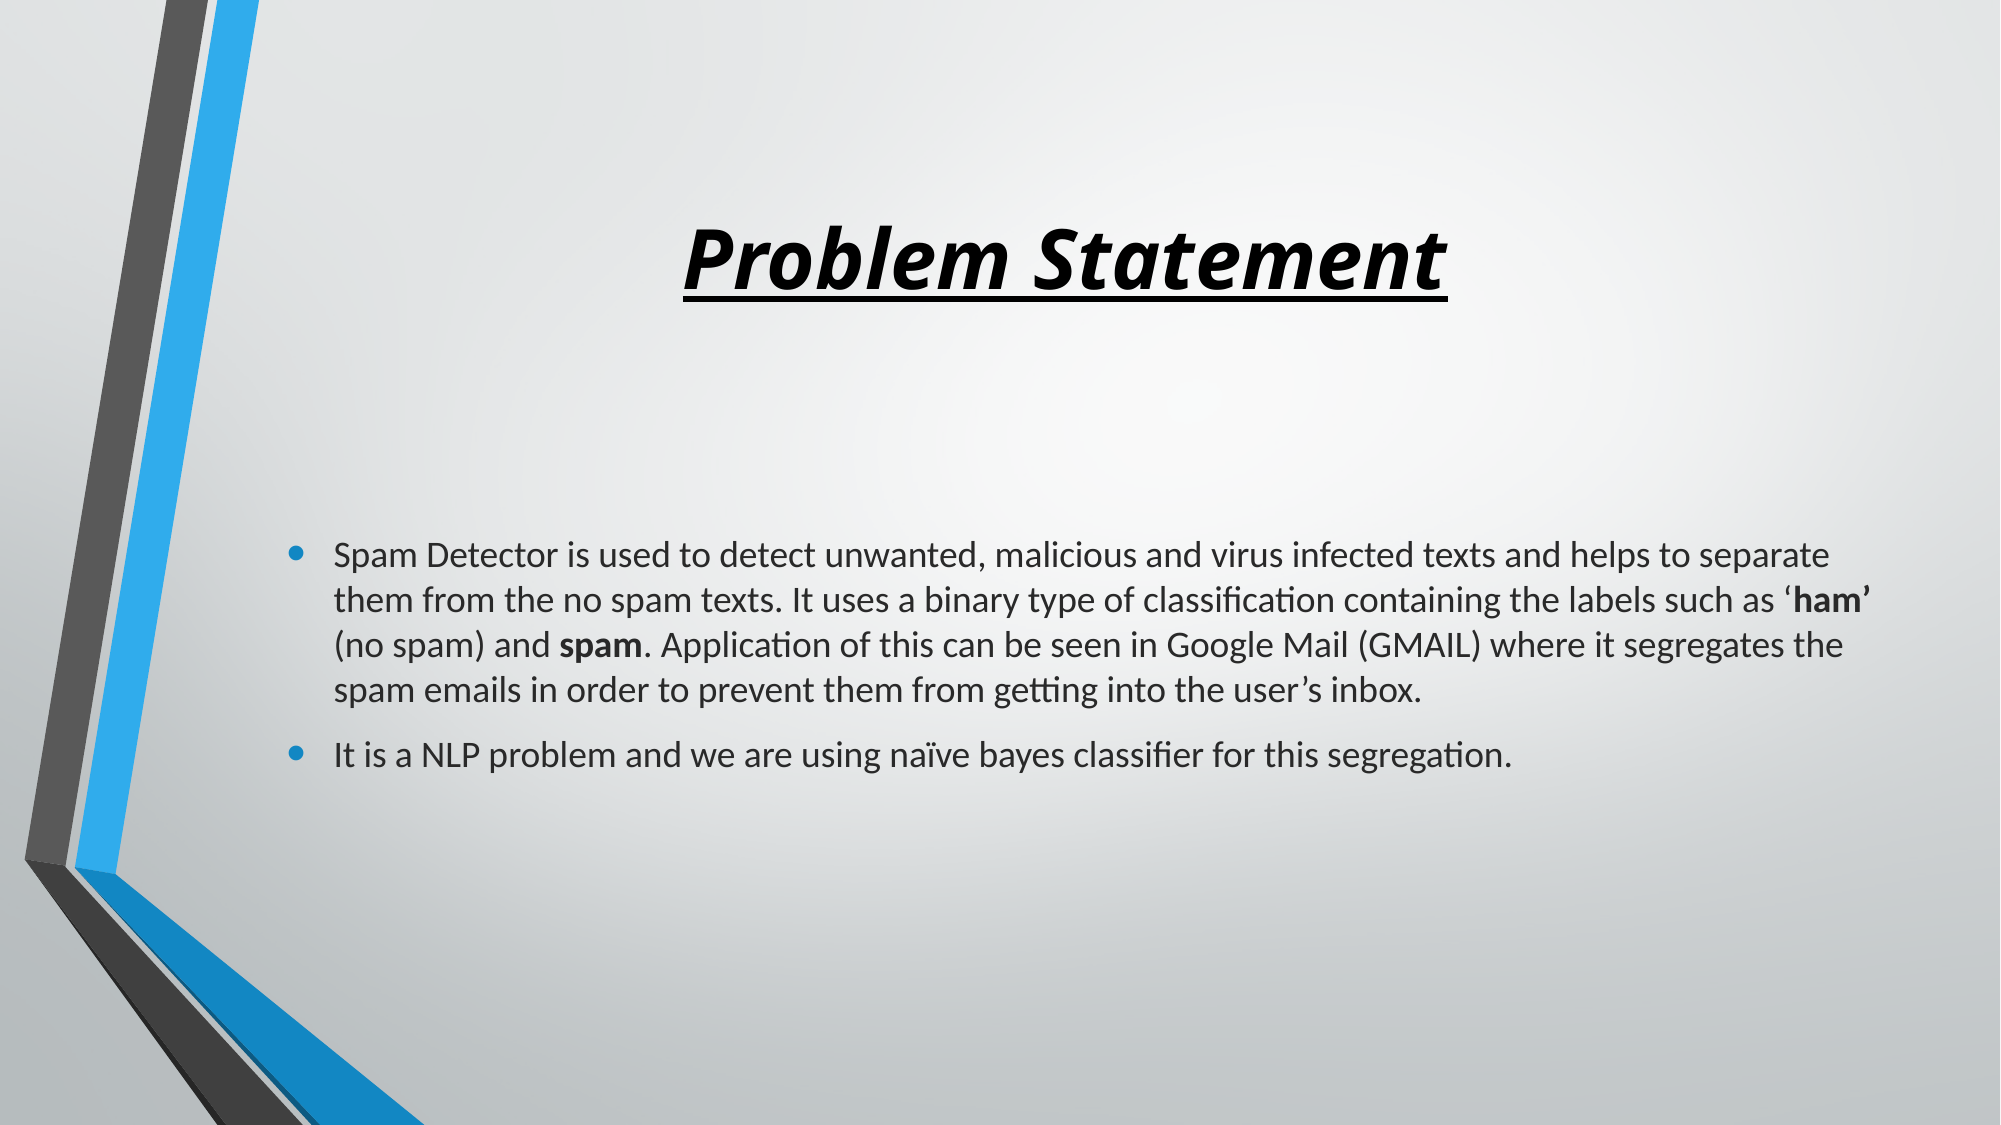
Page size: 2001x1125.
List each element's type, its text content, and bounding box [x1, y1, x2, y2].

list Spam Detector is used to detect unwanted, malicious and virus infected texts and helps to separate them from the no spam texts. It uses a binary type of classification containing the labels such as ‘ham’ (no spam) and spam. Application of this can be seen in Google Mail (GMAIL) where it segregates the spam emails in order to prevent them from getting into the user’s inbox. It is a NLP problem and we are using naïve bayes classifier for this segregation. [243, 437, 1887, 950]
title Problem Statement [243, 112, 1887, 400]
